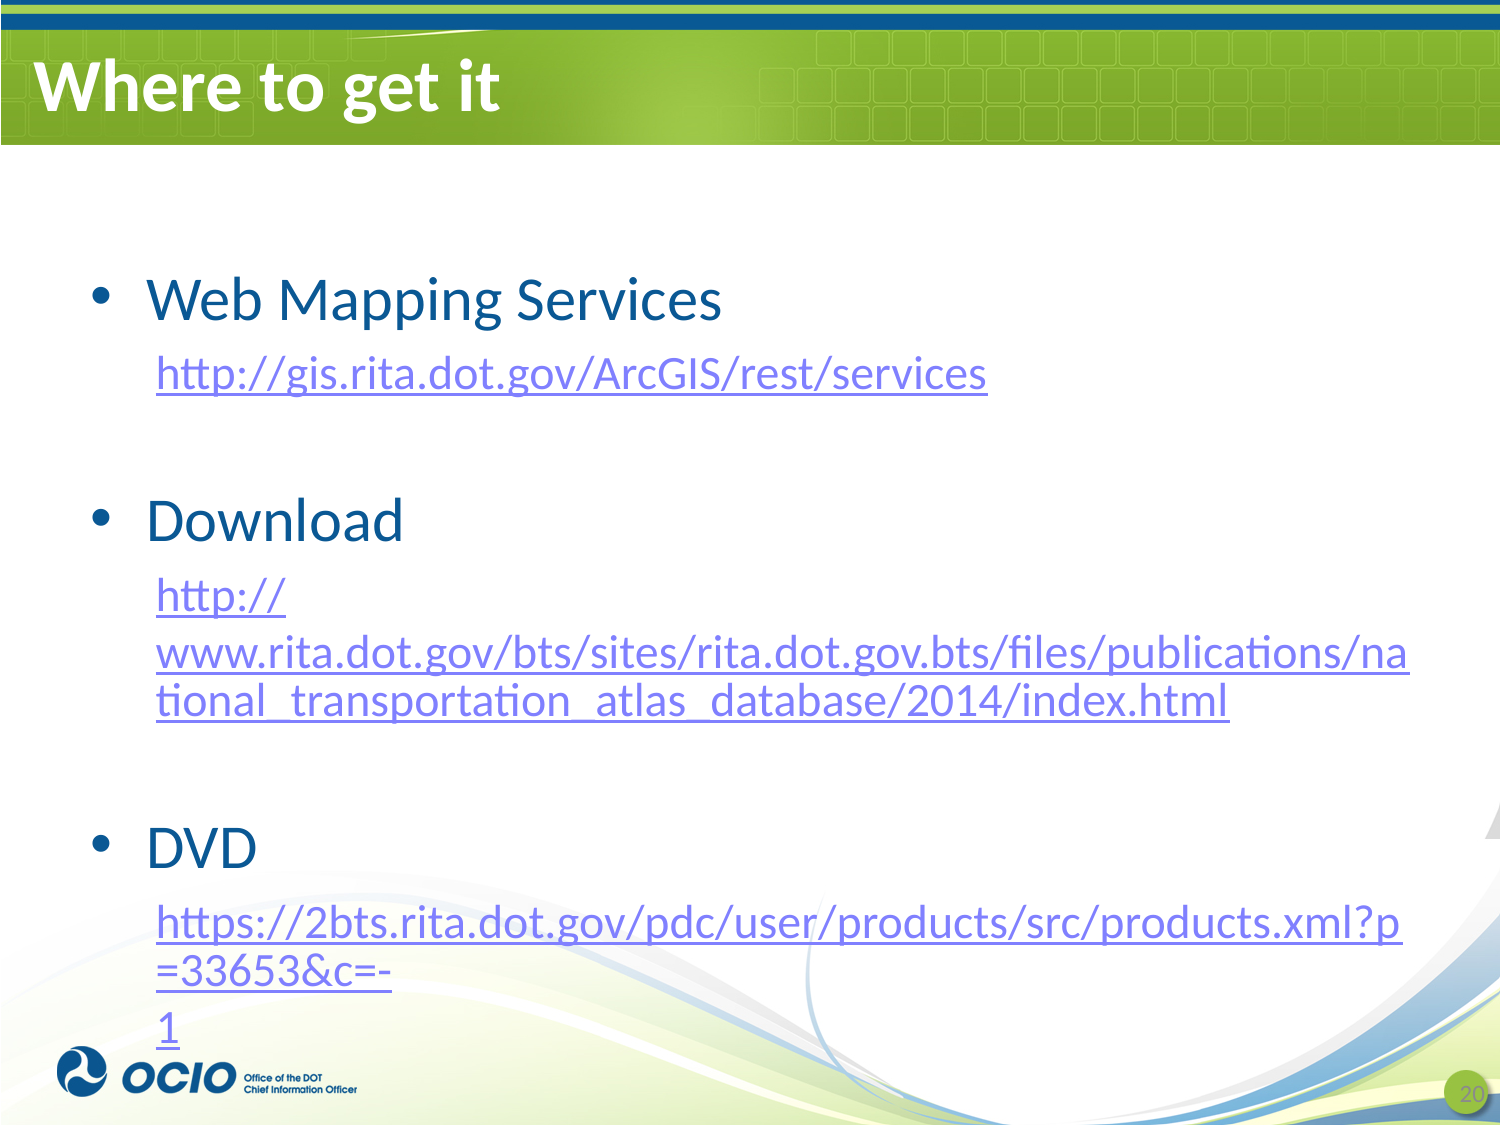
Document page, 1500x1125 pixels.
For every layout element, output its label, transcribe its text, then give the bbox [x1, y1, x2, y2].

picture [1, 0, 1500, 1125]
list Web Mapping Services http://gis.rita.dot.gov/ArcGIS/rest/services Download http://www.rita.dot.gov/bts/sites/rita.dot.gov.bts/files/publications/national_transportation_atlas_database/2014/index.html DVD https://2bts.rita.dot.gov/pdc/user/products/src/products.xml?p=33653&c=-1 [75, 249, 1425, 993]
title Where to get it [18, 10, 1369, 152]
slide_number 20 [1149, 1062, 1500, 1123]
